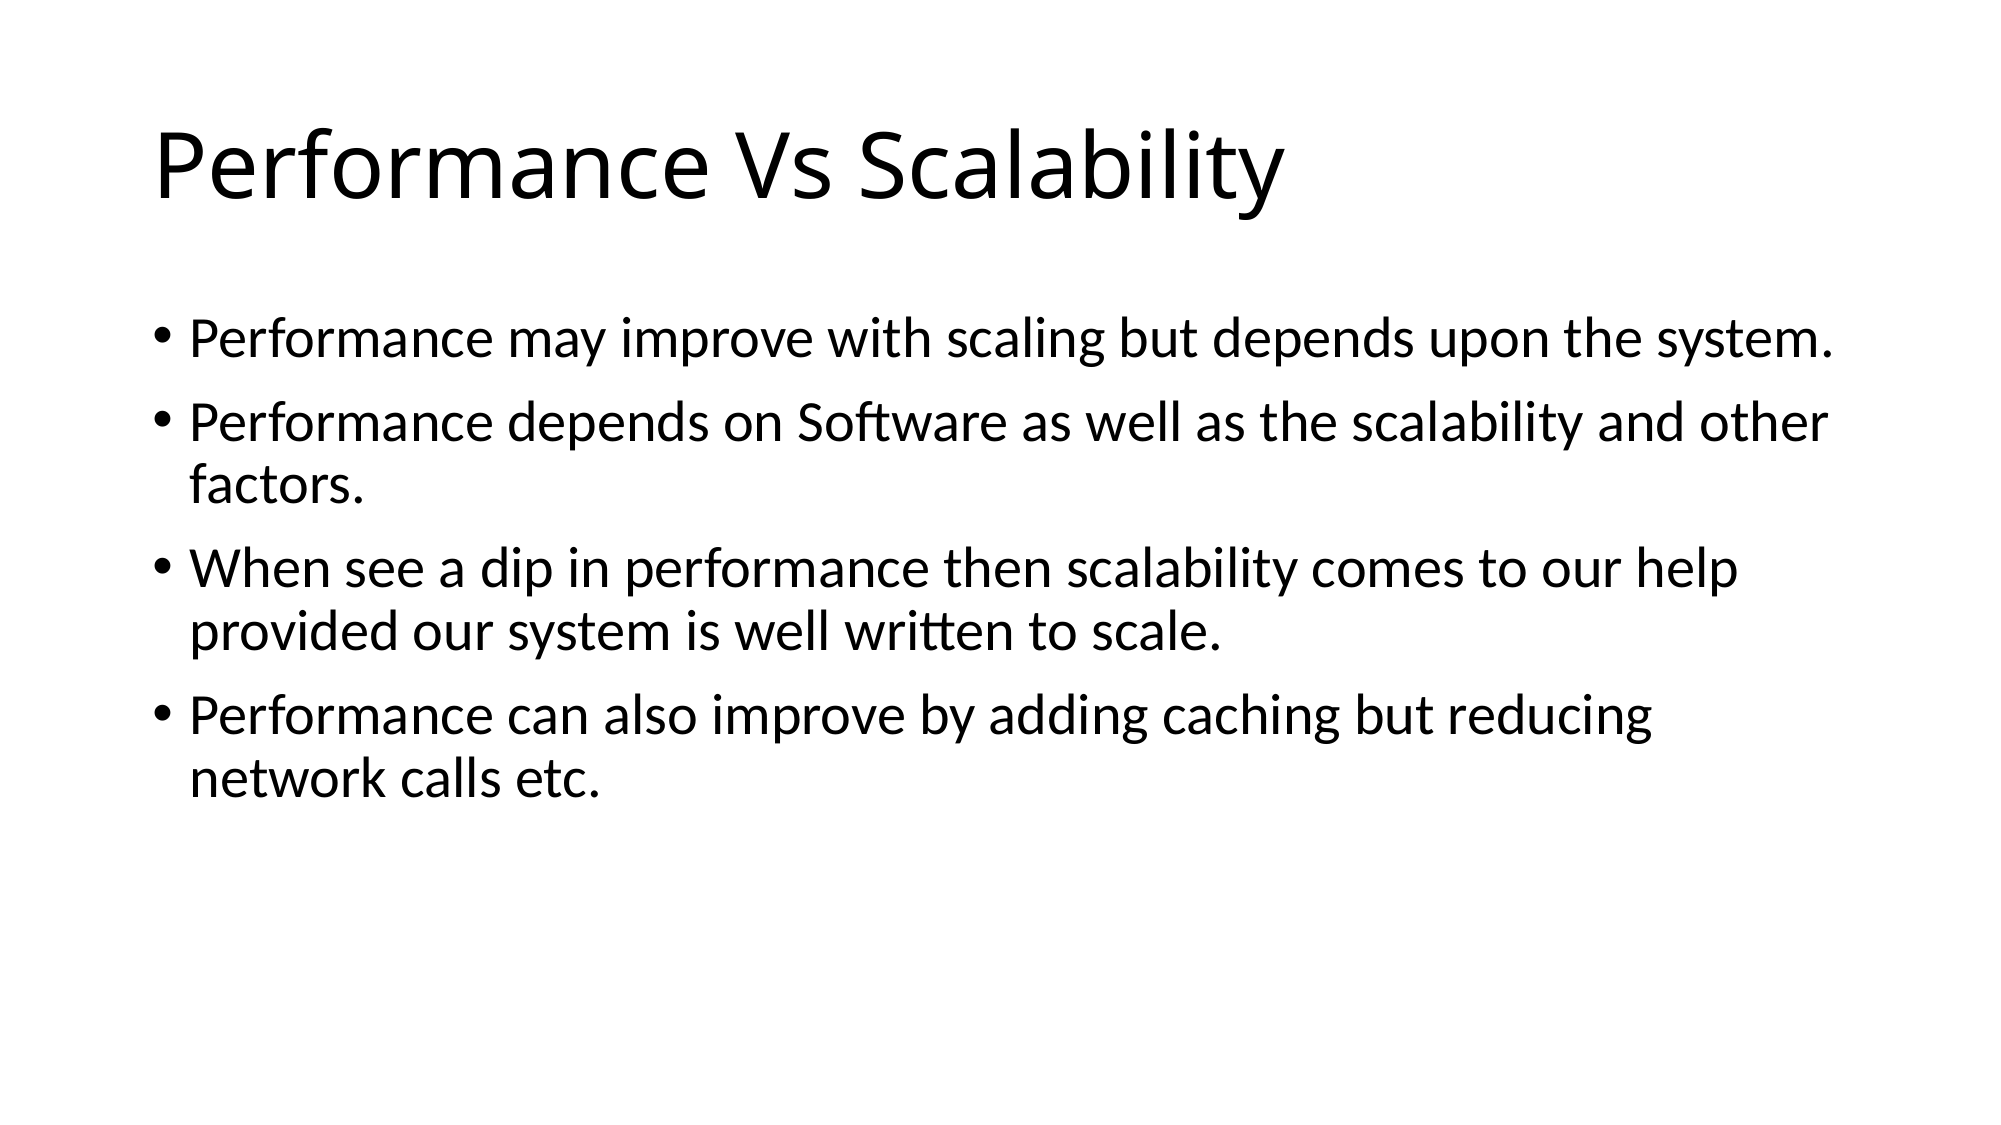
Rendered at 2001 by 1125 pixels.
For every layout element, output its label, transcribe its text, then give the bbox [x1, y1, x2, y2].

title Performance Vs Scalability [137, 59, 1863, 278]
list Performance may improve with scaling but depends upon the system. Performance depends on Software as well as the scalability and other factors. When see a dip in performance then scalability comes to our help provided our system is well written to scale. Performance can also improve by adding caching but reducing network calls etc. [137, 299, 1863, 1014]
